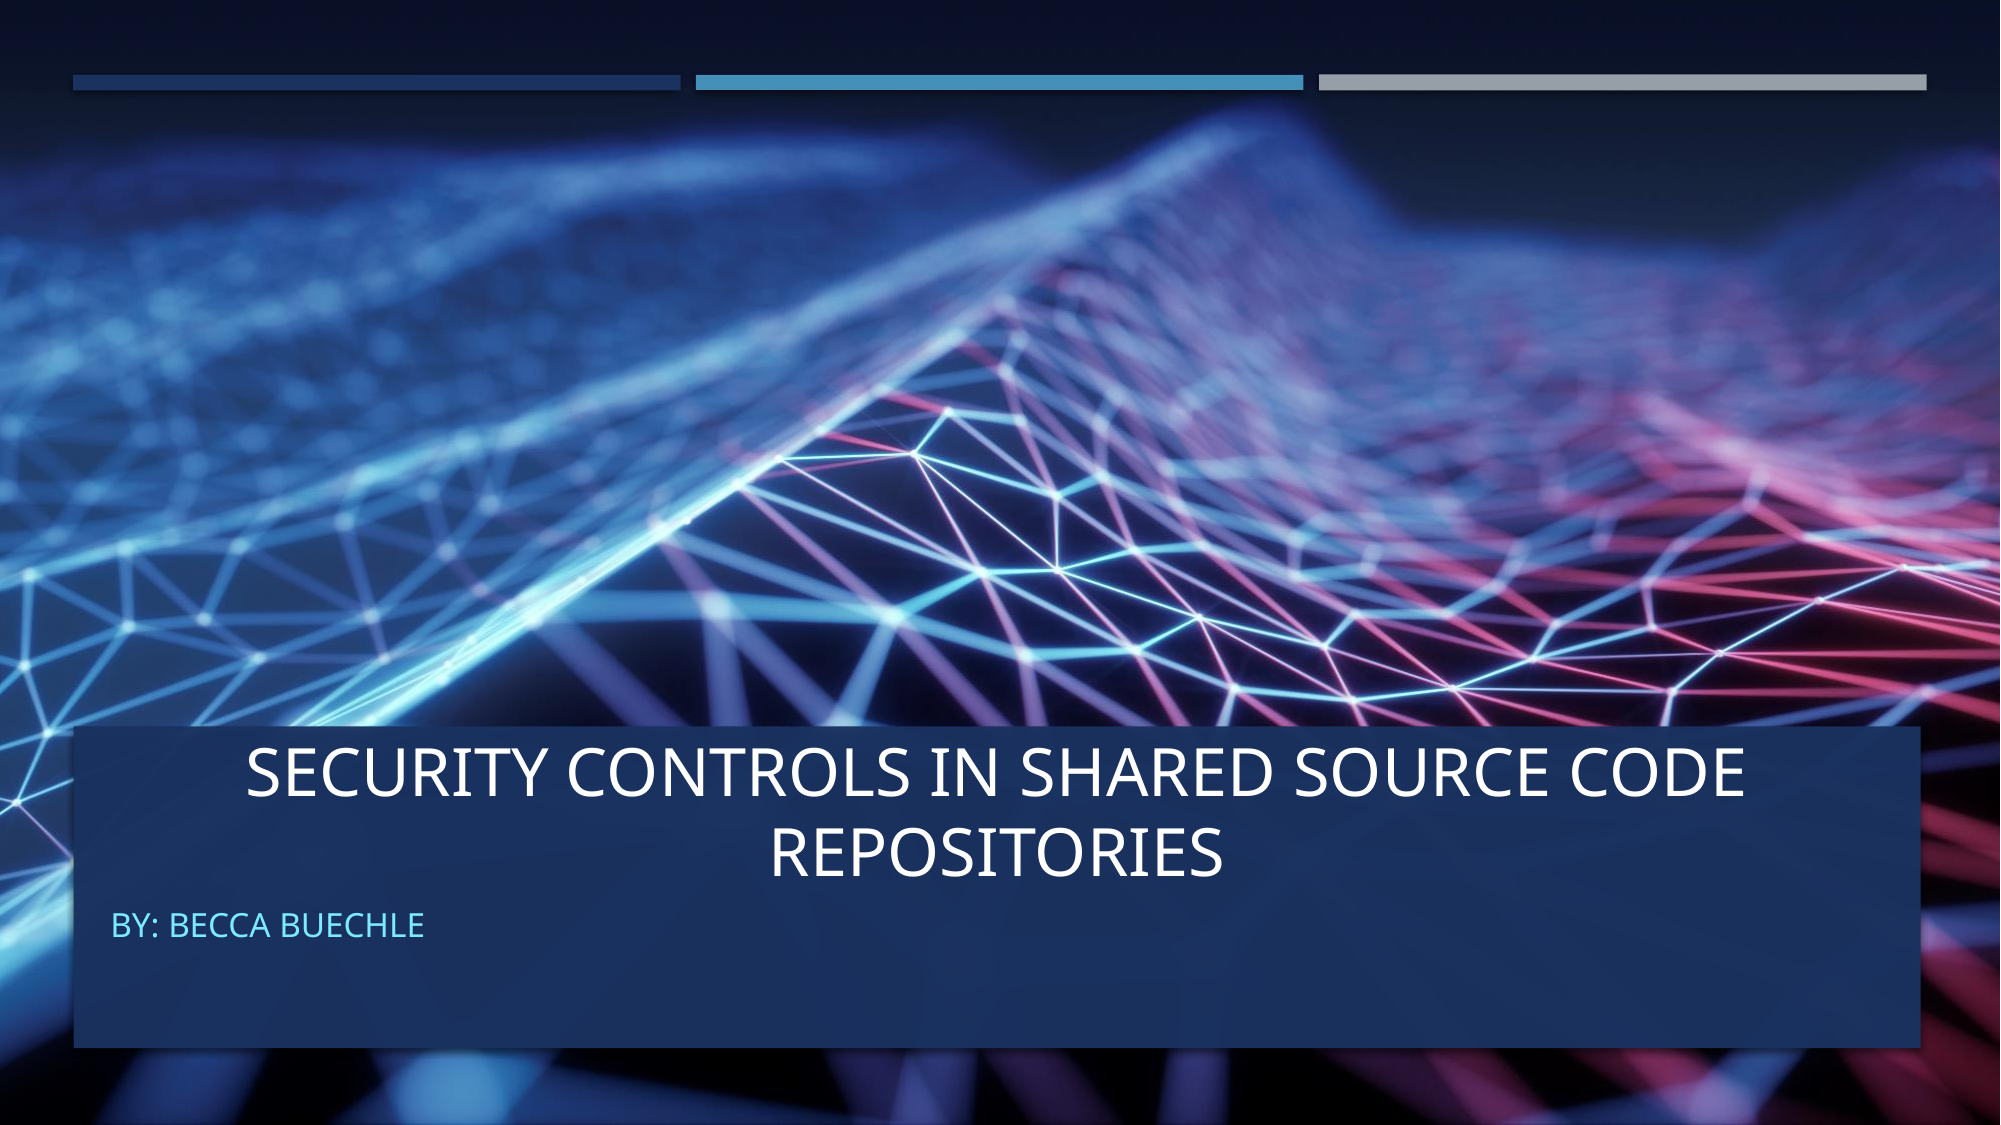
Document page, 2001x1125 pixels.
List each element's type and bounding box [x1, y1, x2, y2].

text_box [72, 73, 1928, 92]
picture [0, 0, 2000, 1125]
